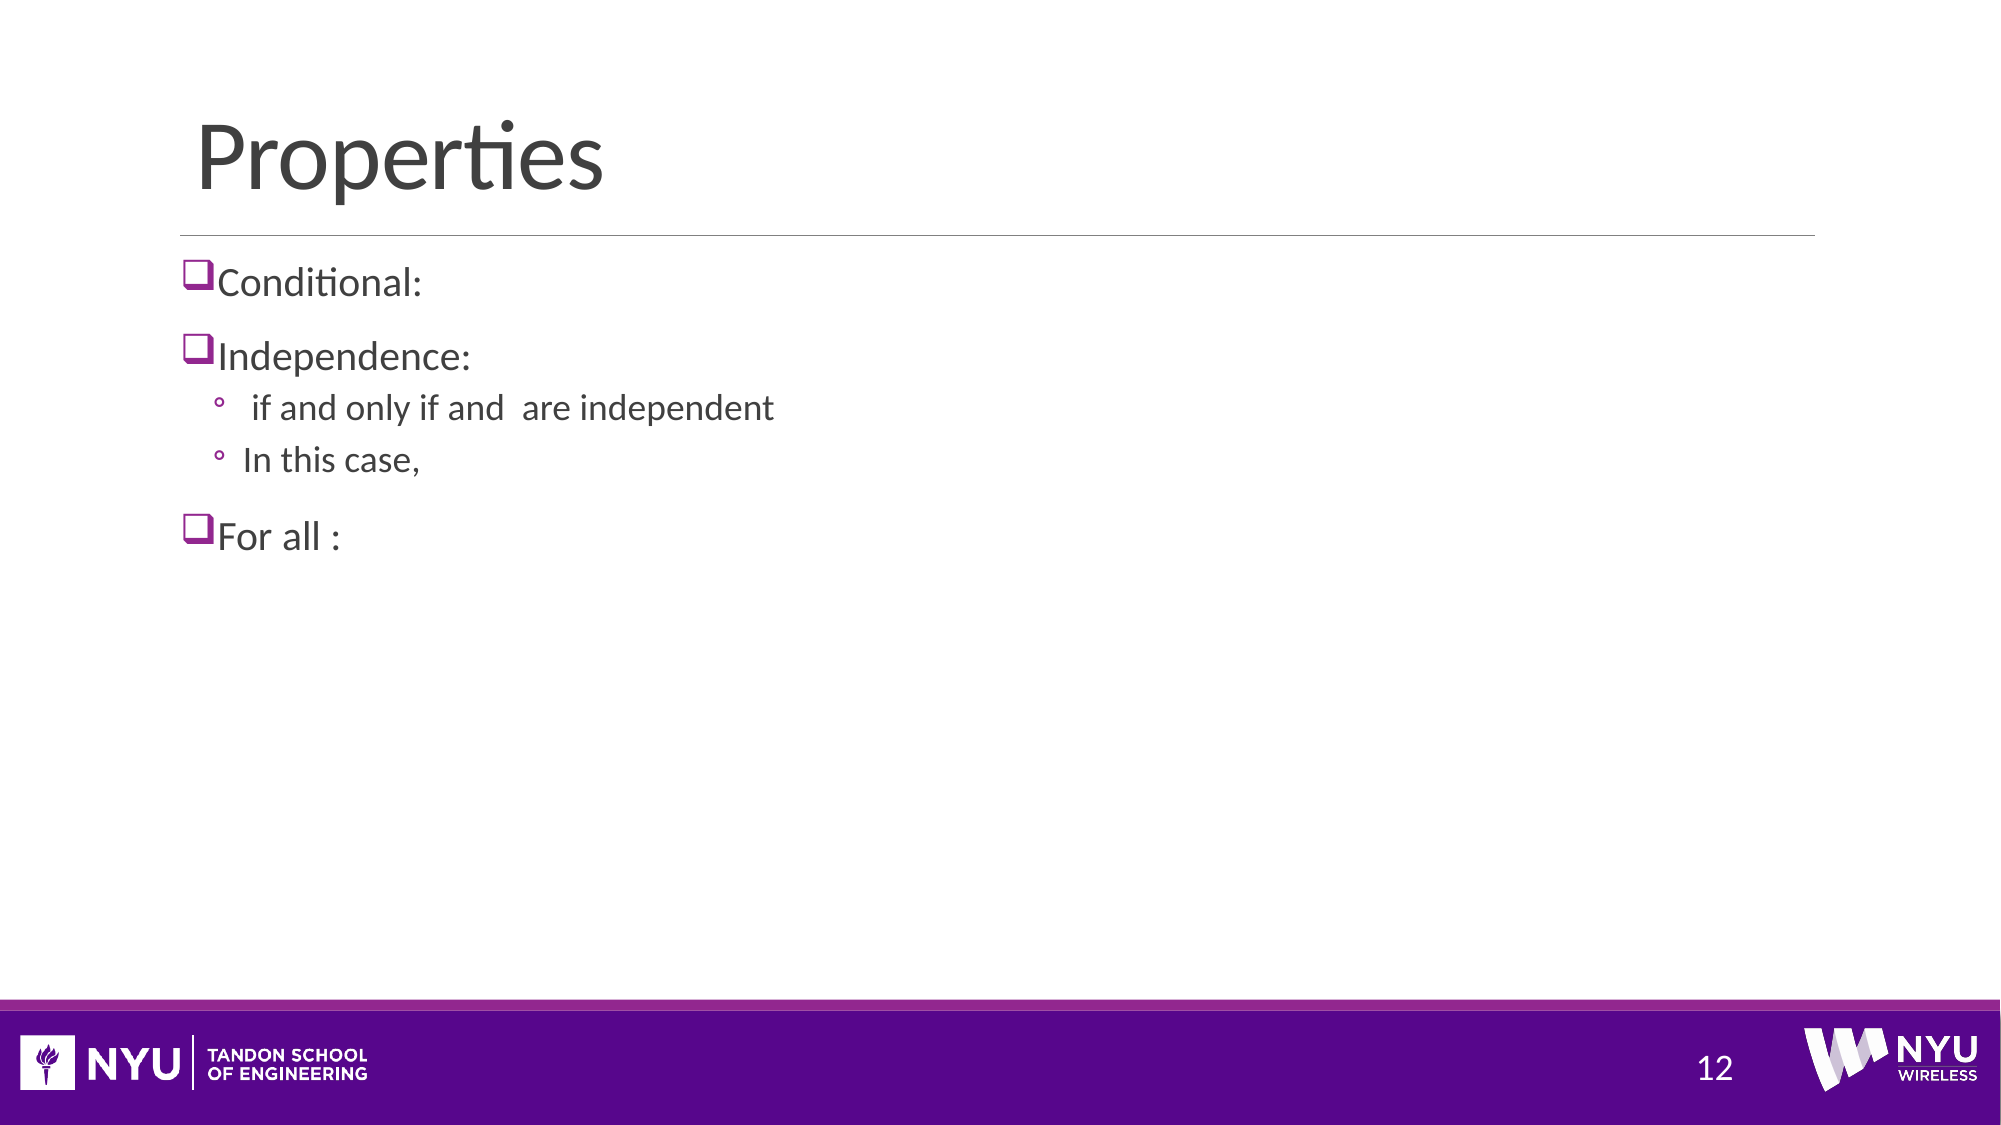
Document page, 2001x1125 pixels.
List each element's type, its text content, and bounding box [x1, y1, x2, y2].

title Properties [180, 47, 1830, 218]
slide_number 12 [1533, 1035, 1749, 1096]
